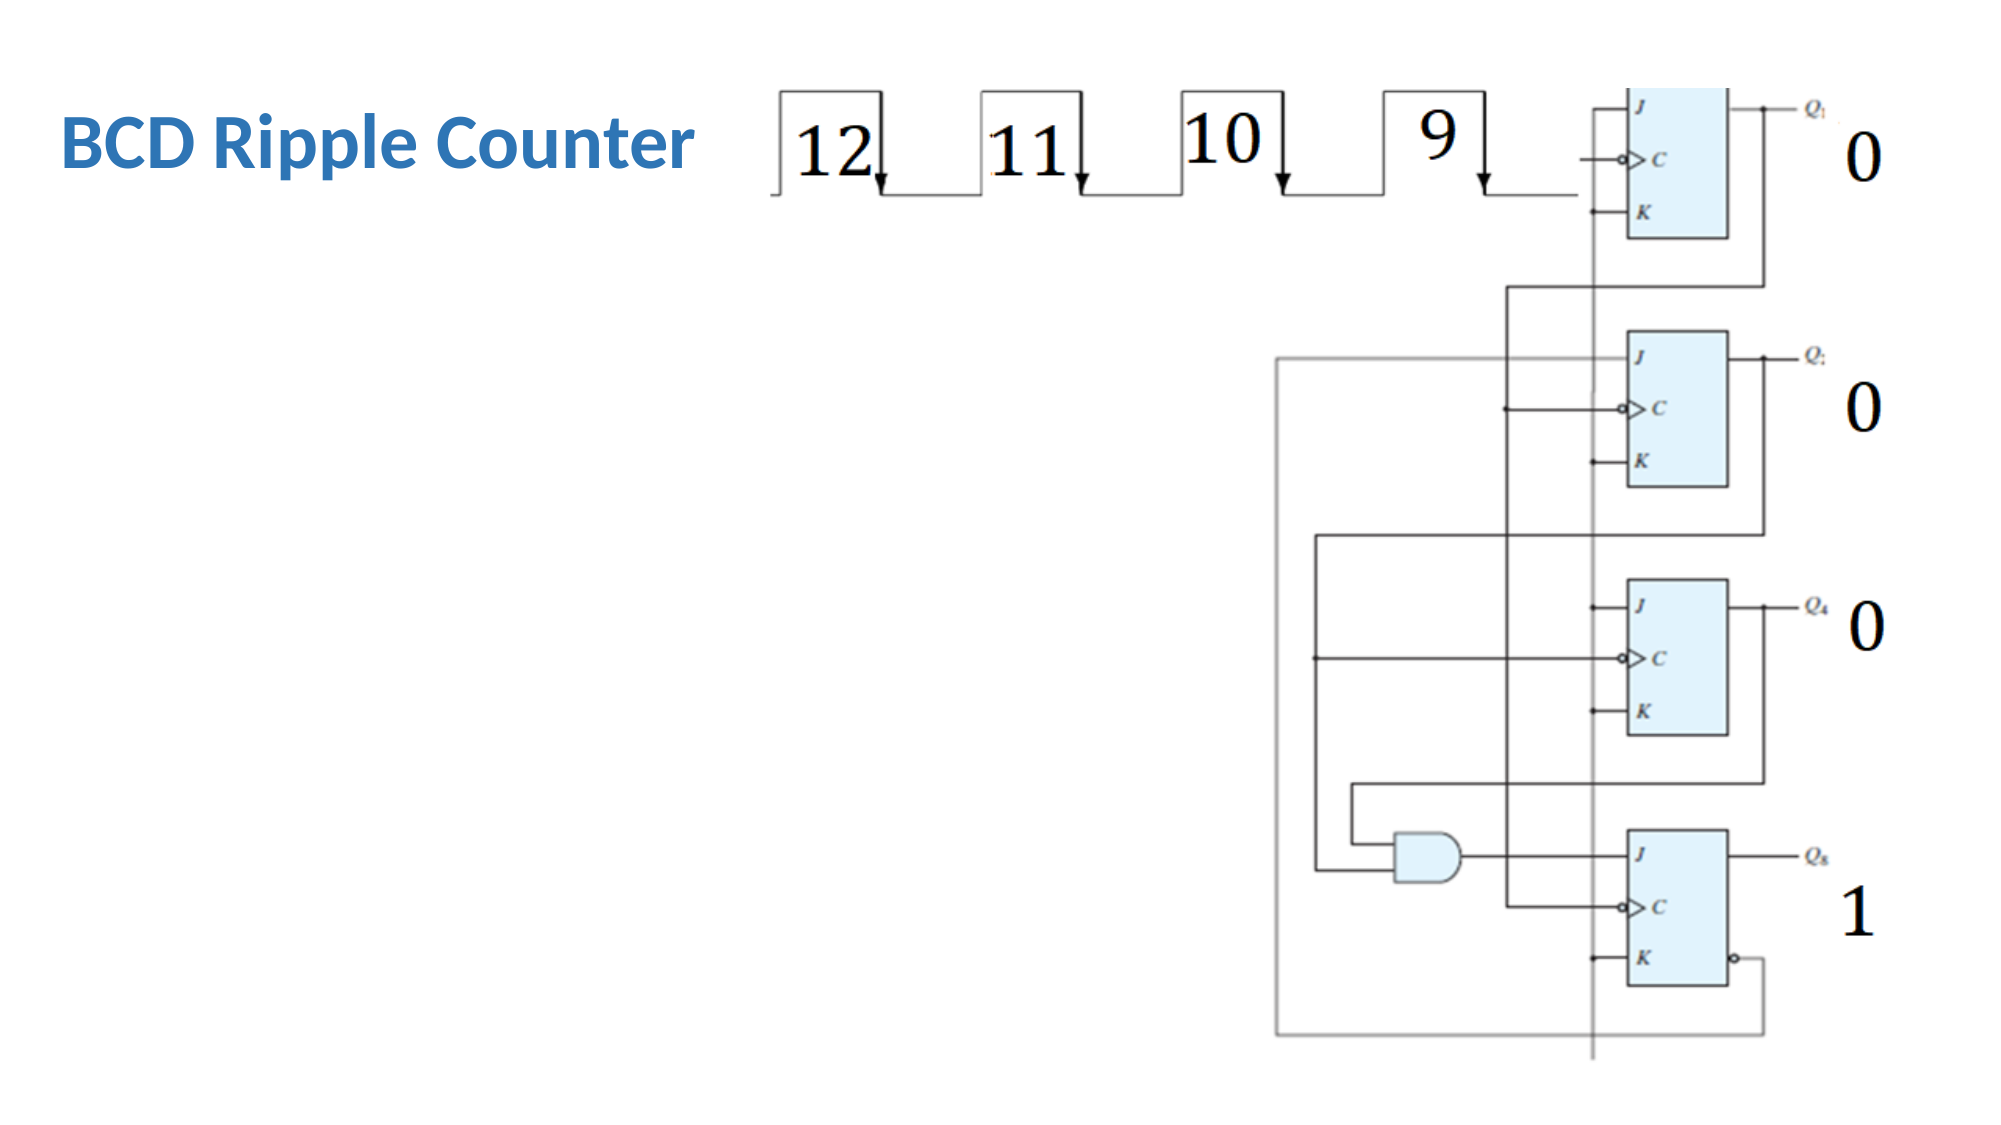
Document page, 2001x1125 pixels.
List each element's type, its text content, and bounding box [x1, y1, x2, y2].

picture [769, 88, 1902, 1087]
title BCD Ripple Counter [45, 89, 732, 198]
